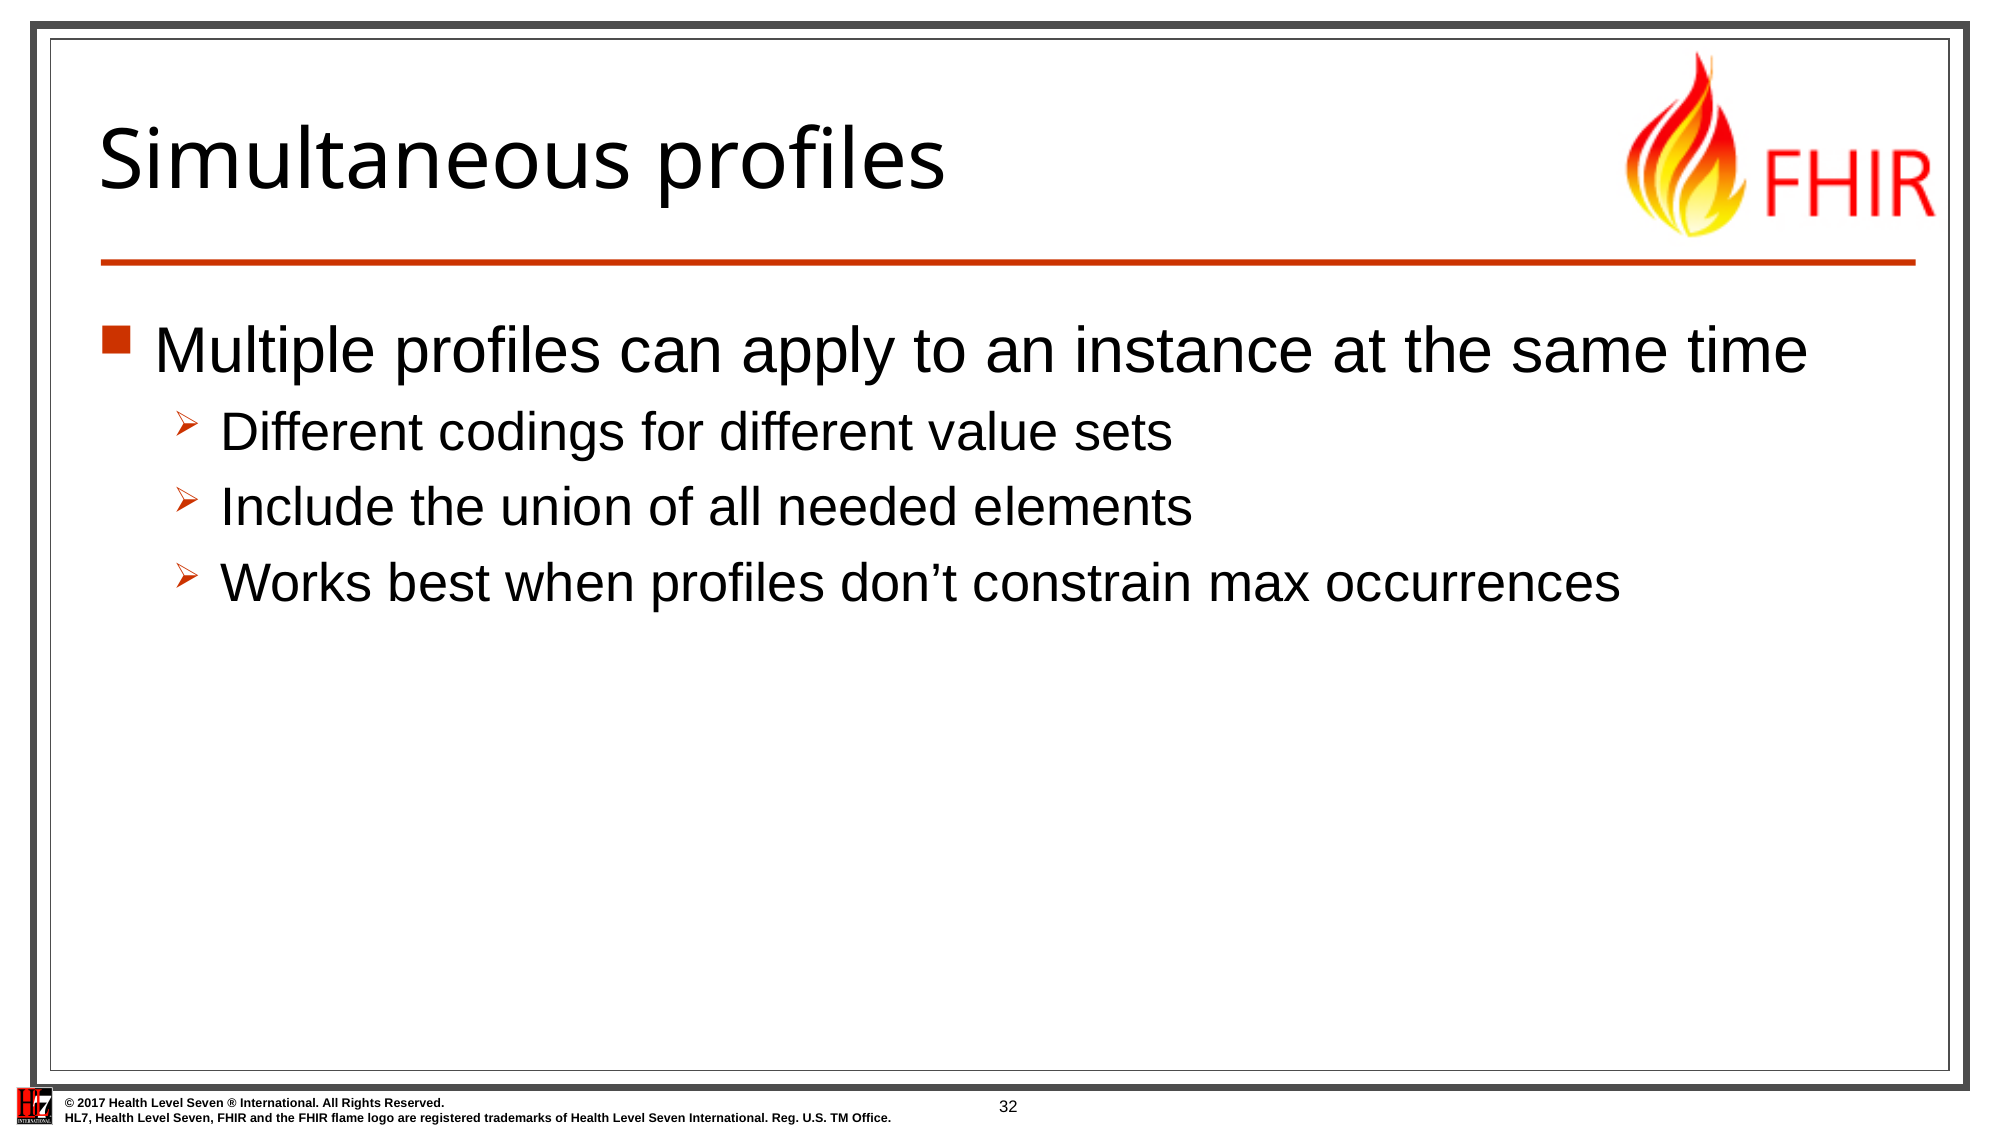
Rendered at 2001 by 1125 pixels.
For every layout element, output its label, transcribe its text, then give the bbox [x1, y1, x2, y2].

picture [1613, 41, 1948, 247]
title Simultaneous profiles [83, 77, 1614, 213]
slide_number 32 [949, 1087, 1067, 1125]
picture [16, 1087, 53, 1125]
list Multiple profiles can apply to an instance at the same time Different codings for different value sets Include the union of all needed elements Works best when profiles don’t constrain max occurrences [83, 299, 1917, 1026]
